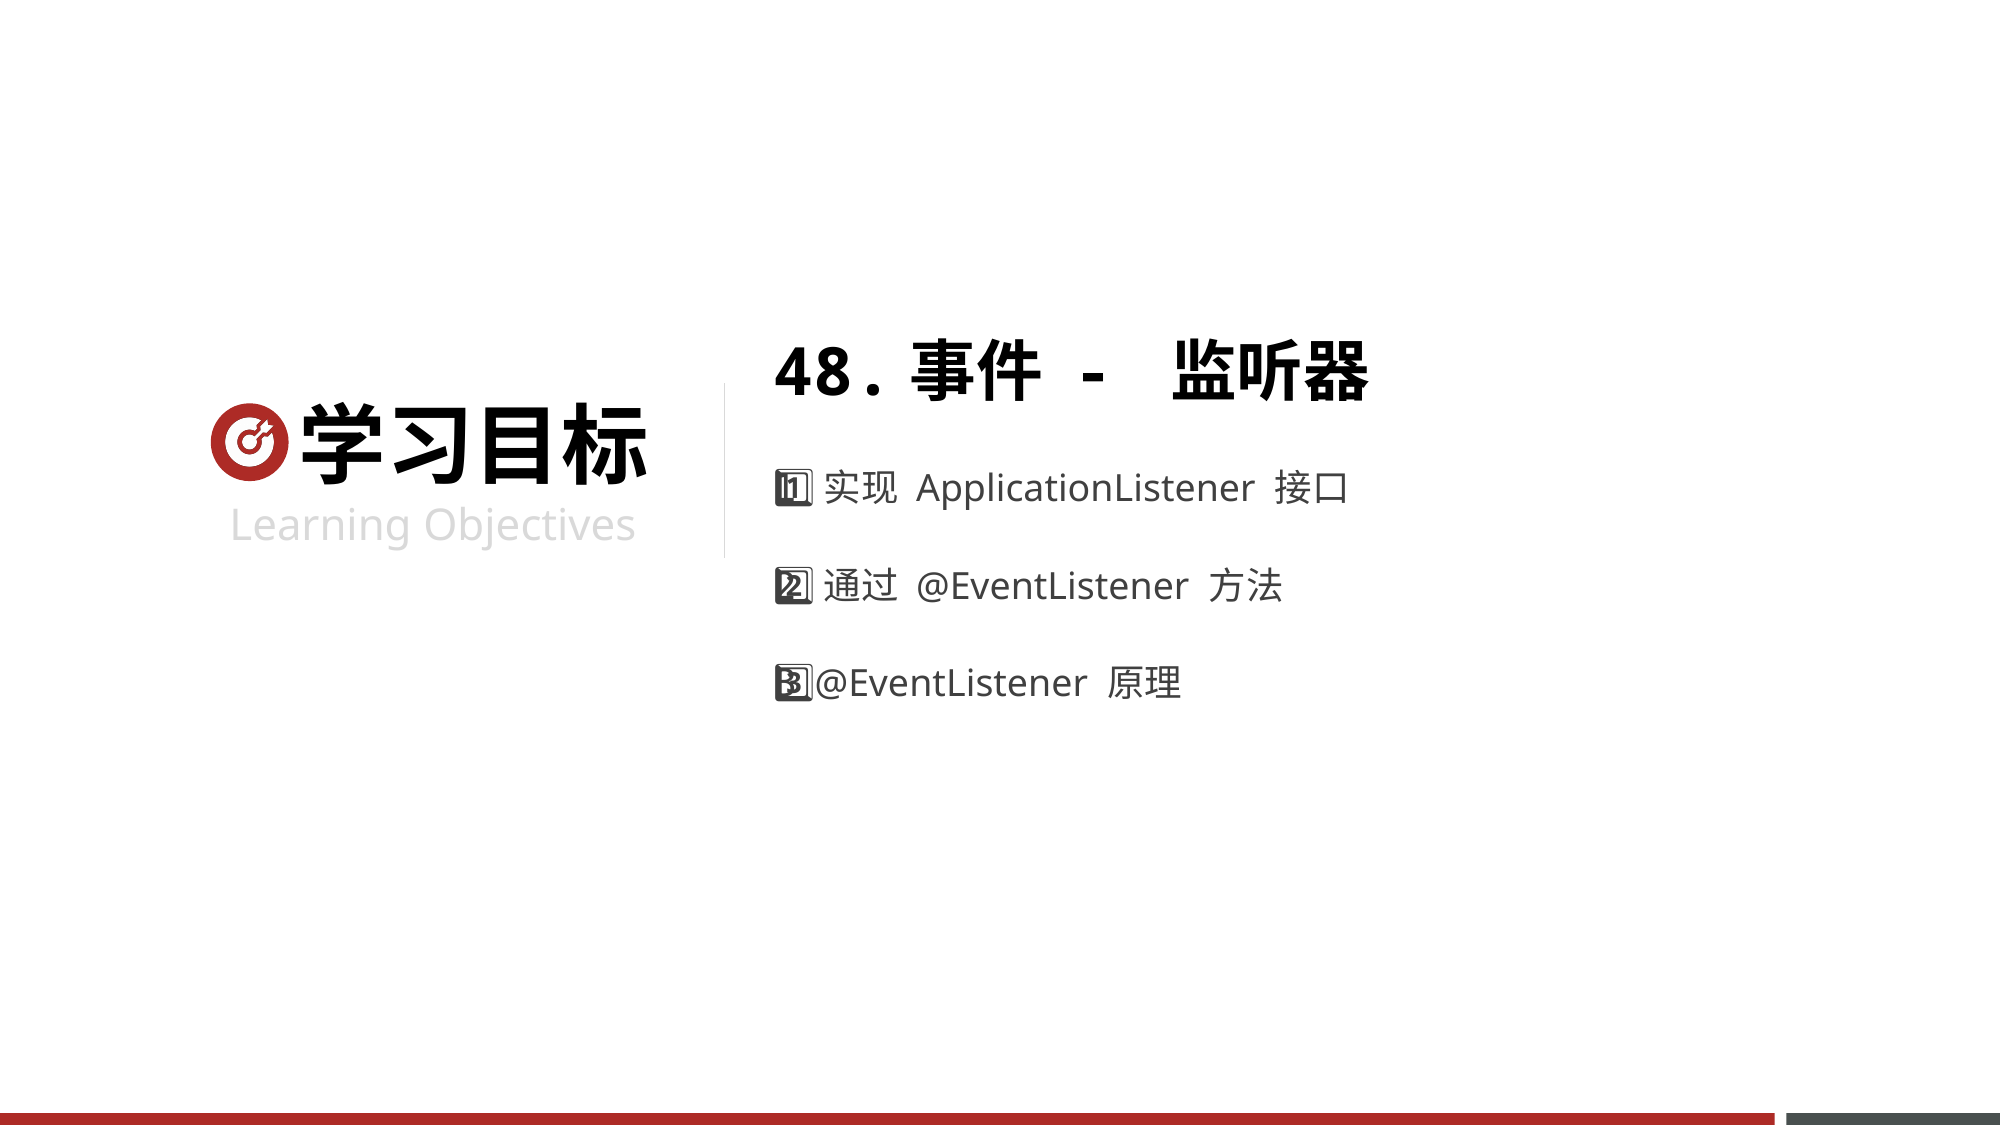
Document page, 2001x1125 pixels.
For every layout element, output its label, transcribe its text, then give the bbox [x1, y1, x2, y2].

text_box 48.事件 - 监听器 [758, 321, 1908, 434]
picture [216, 408, 283, 476]
list 1️⃣实现 ApplicationListener 接口 2️⃣通过 @EventListener 方法 3️⃣@EventListener 原理 [758, 433, 1984, 885]
